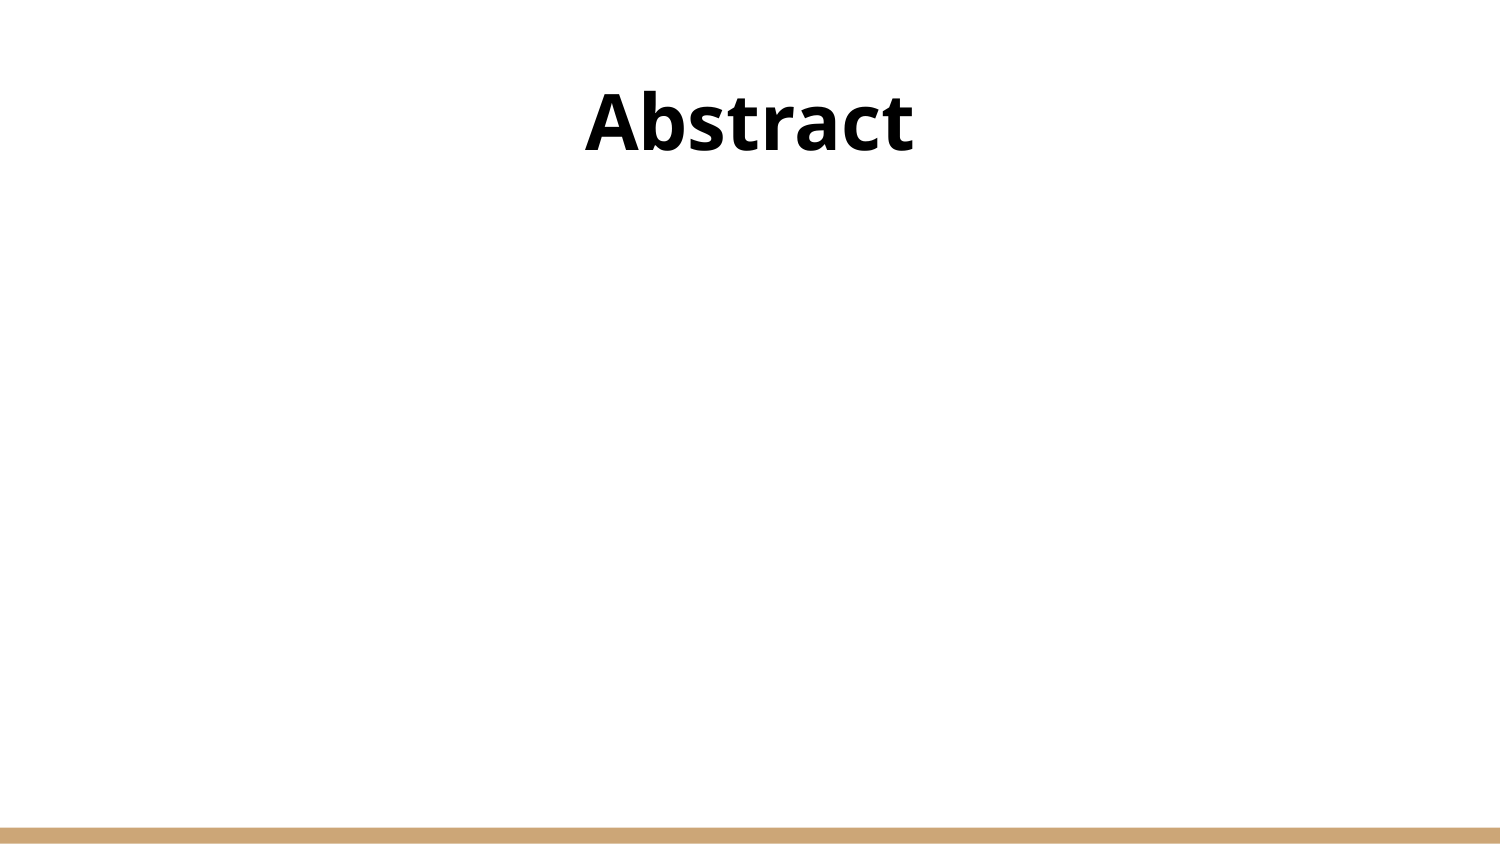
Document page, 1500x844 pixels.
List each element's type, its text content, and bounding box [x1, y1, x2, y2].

title Abstract [51, 51, 1449, 189]
